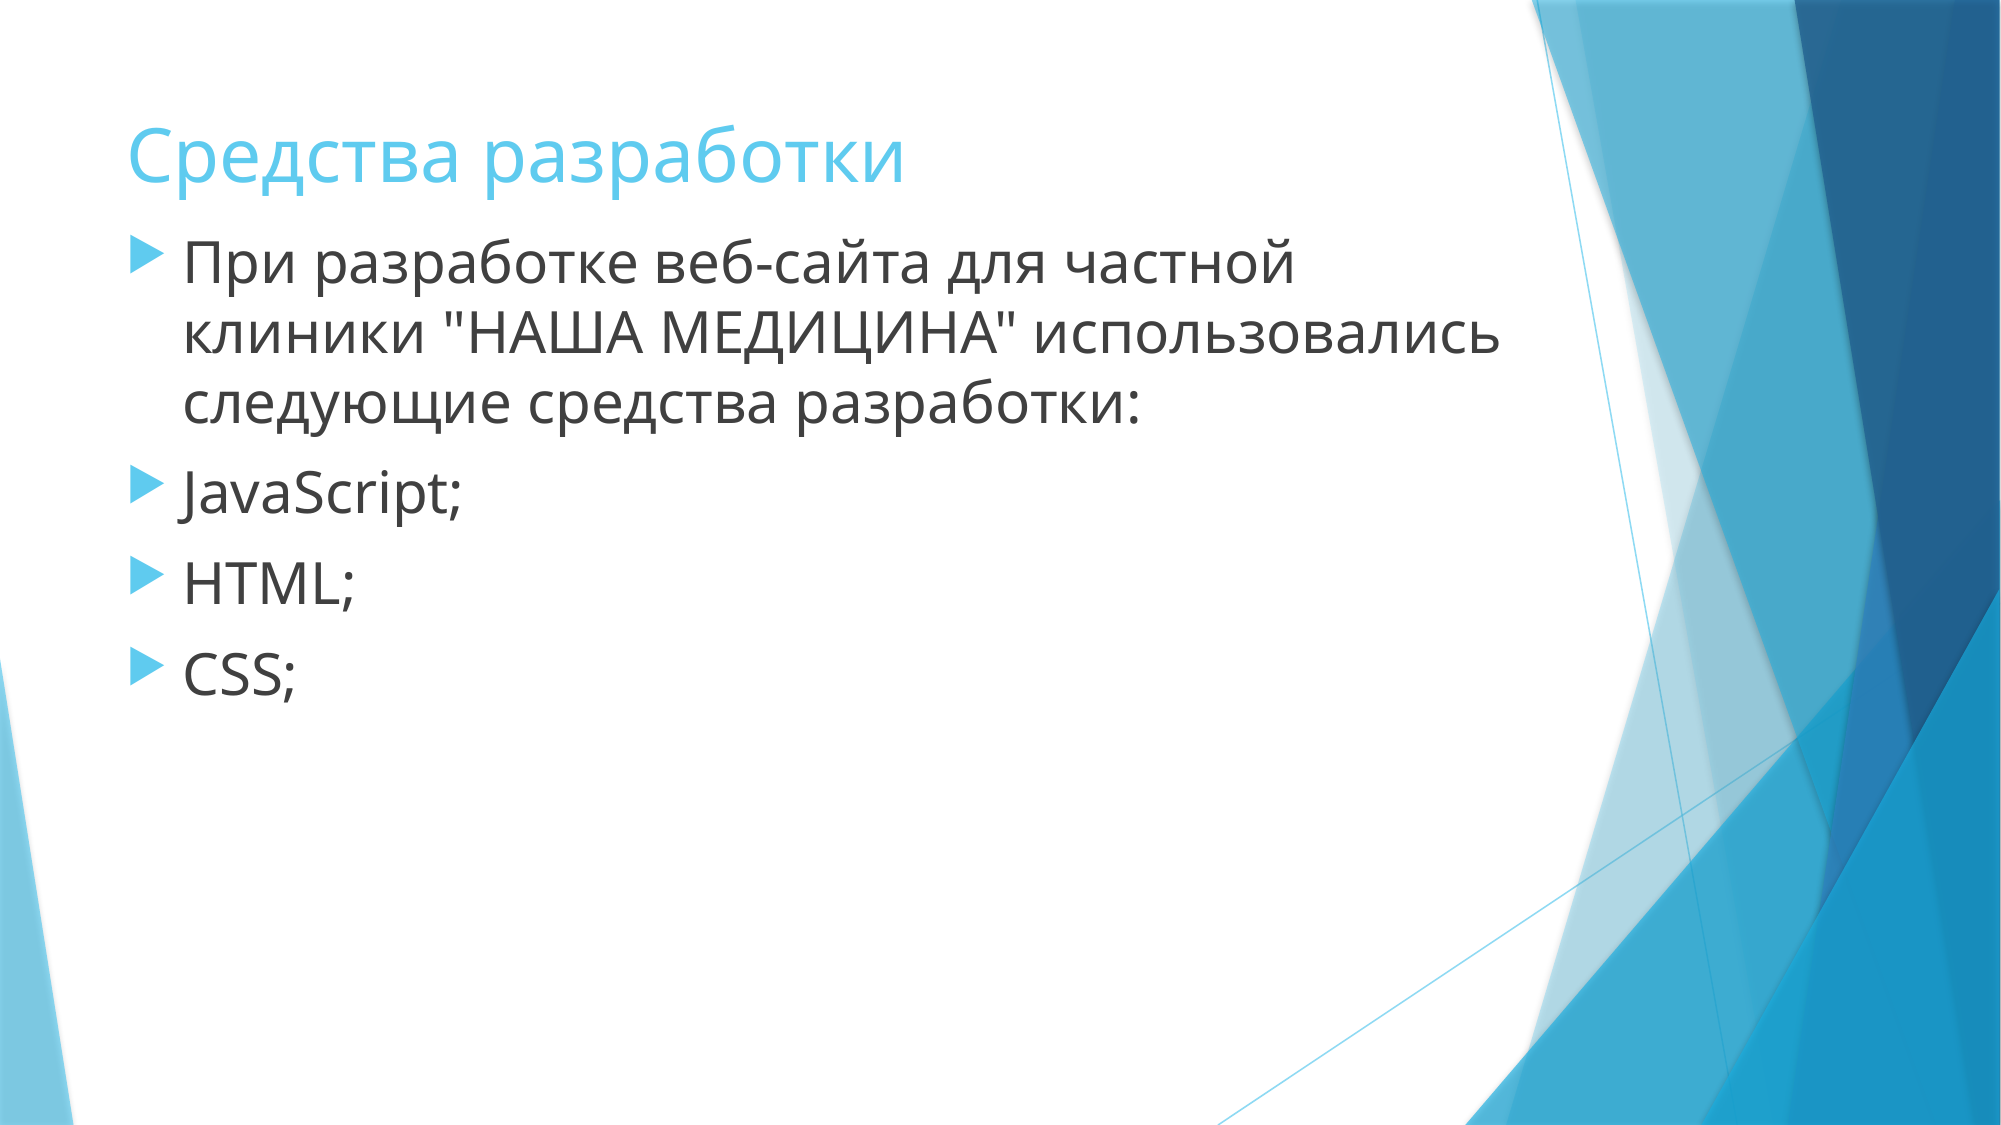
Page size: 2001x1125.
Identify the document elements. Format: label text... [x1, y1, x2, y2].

title Средства разработки [111, 99, 1522, 217]
list При разработке веб-сайта для частной клиники "НАША МЕДИЦИНА" использовались следующие средства разработки: JavaScript; HTML; CSS; [111, 217, 1522, 855]
